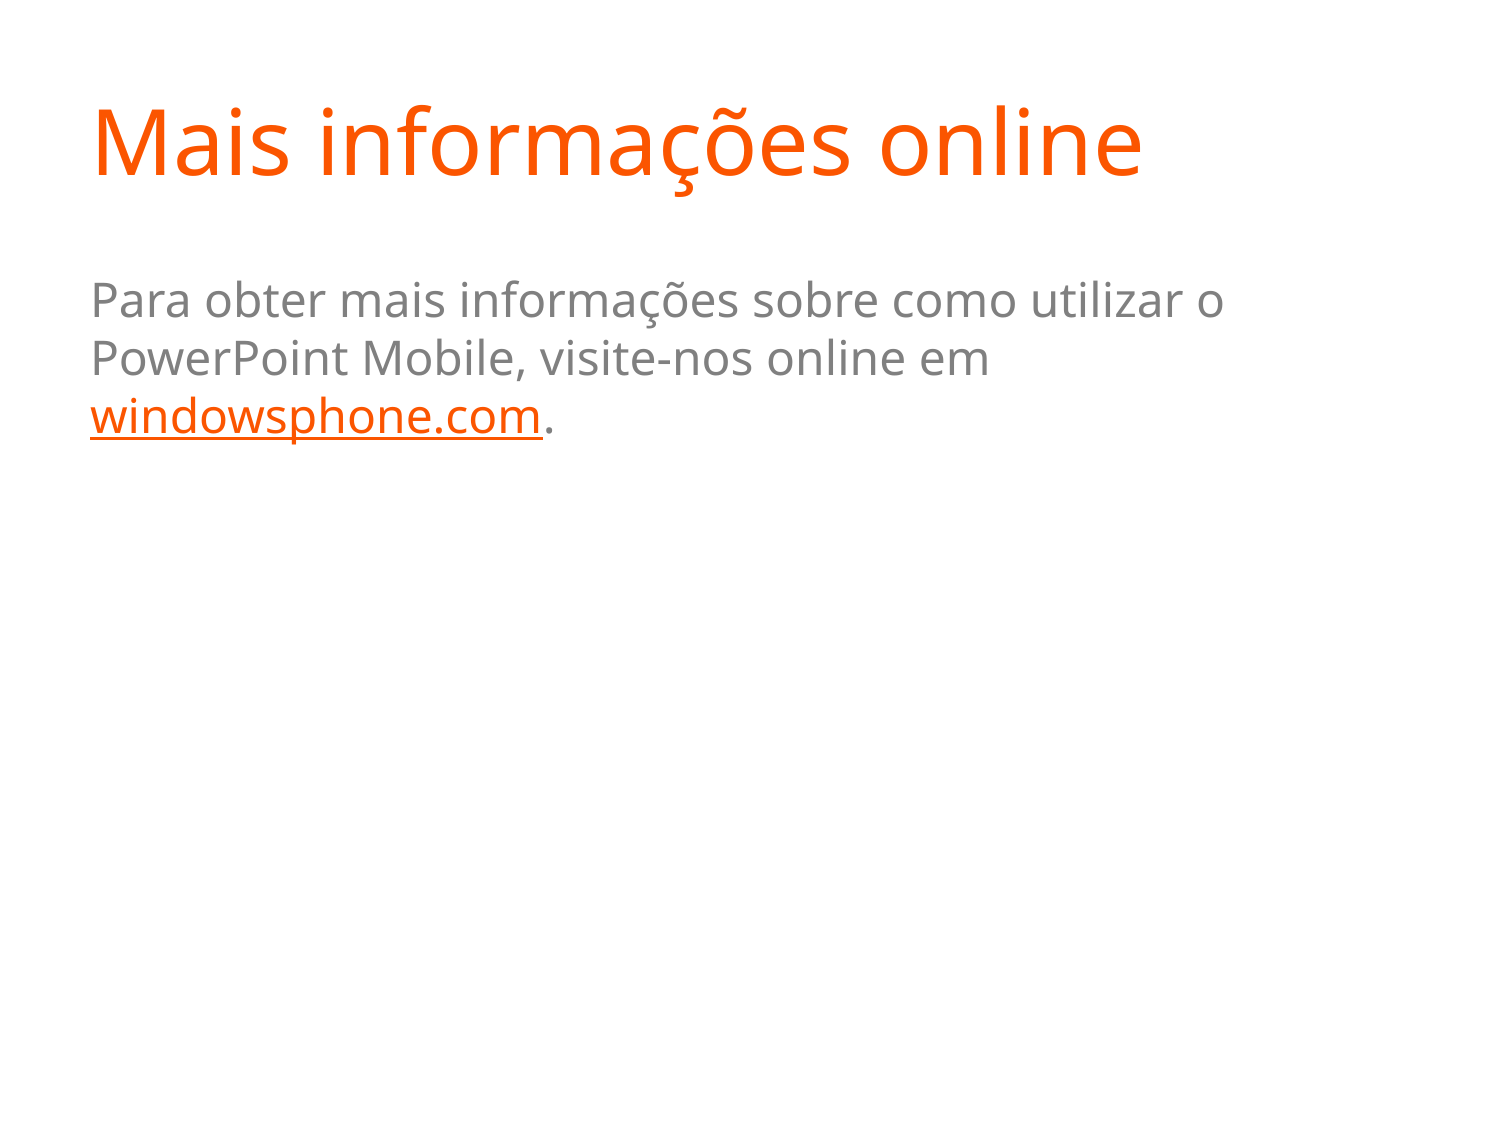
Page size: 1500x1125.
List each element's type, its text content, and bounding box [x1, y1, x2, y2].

title Mais informações online [75, 45, 1425, 233]
list Para obter mais informações sobre como utilizar o PowerPoint Mobile, visite-nos online em windowsphone.com. [75, 262, 1425, 1005]
